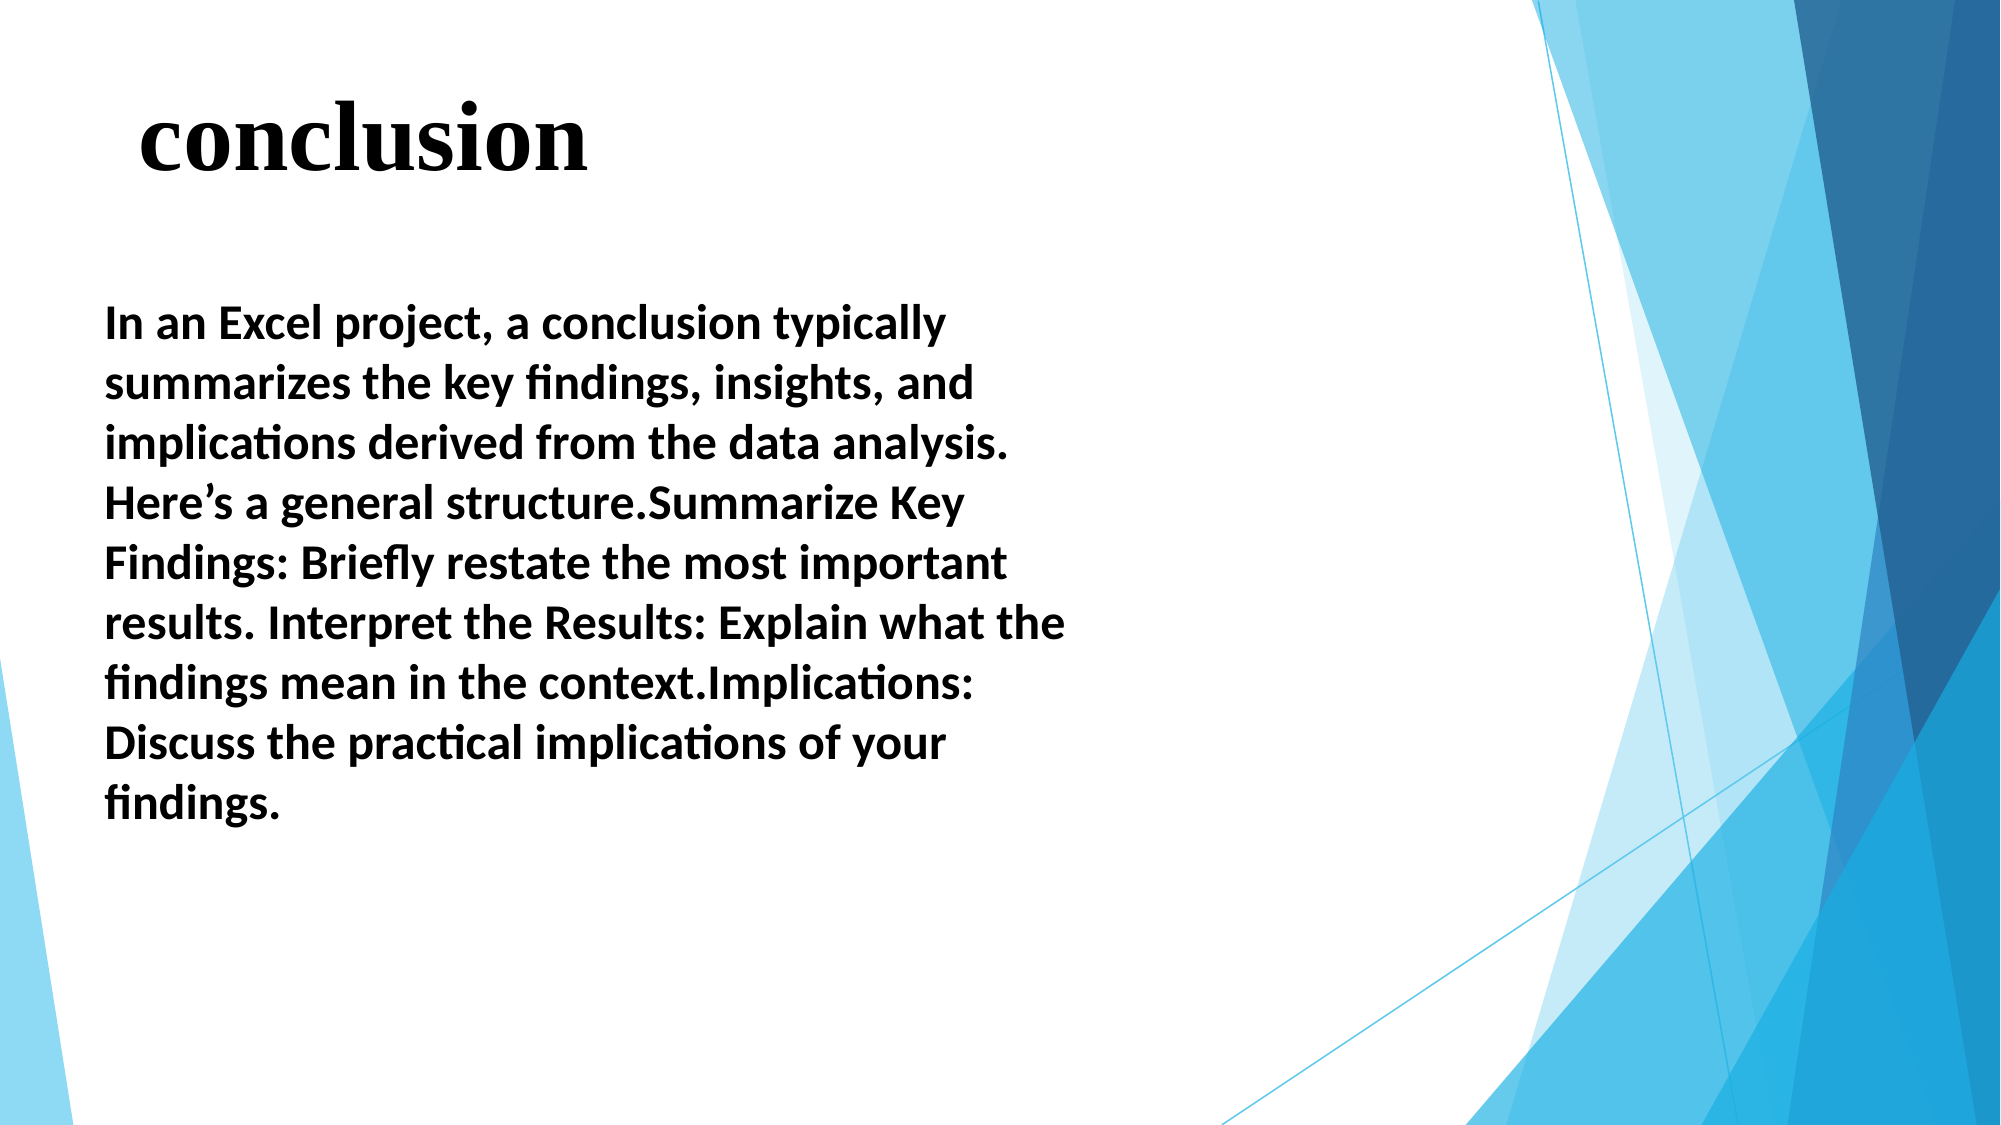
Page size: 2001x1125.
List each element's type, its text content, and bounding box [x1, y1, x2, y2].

title conclusion [123, 62, 1877, 189]
text_box In an Excel project, a conclusion typically summarizes the key findings, insights, and implications derived from the data analysis. Here’s a general structure.Summarize Key Findings: Briefly restate the most important results. Interpret the Results: Explain what the findings mean in the context.Implications: Discuss the practical implications of your findings. [89, 282, 1091, 838]
